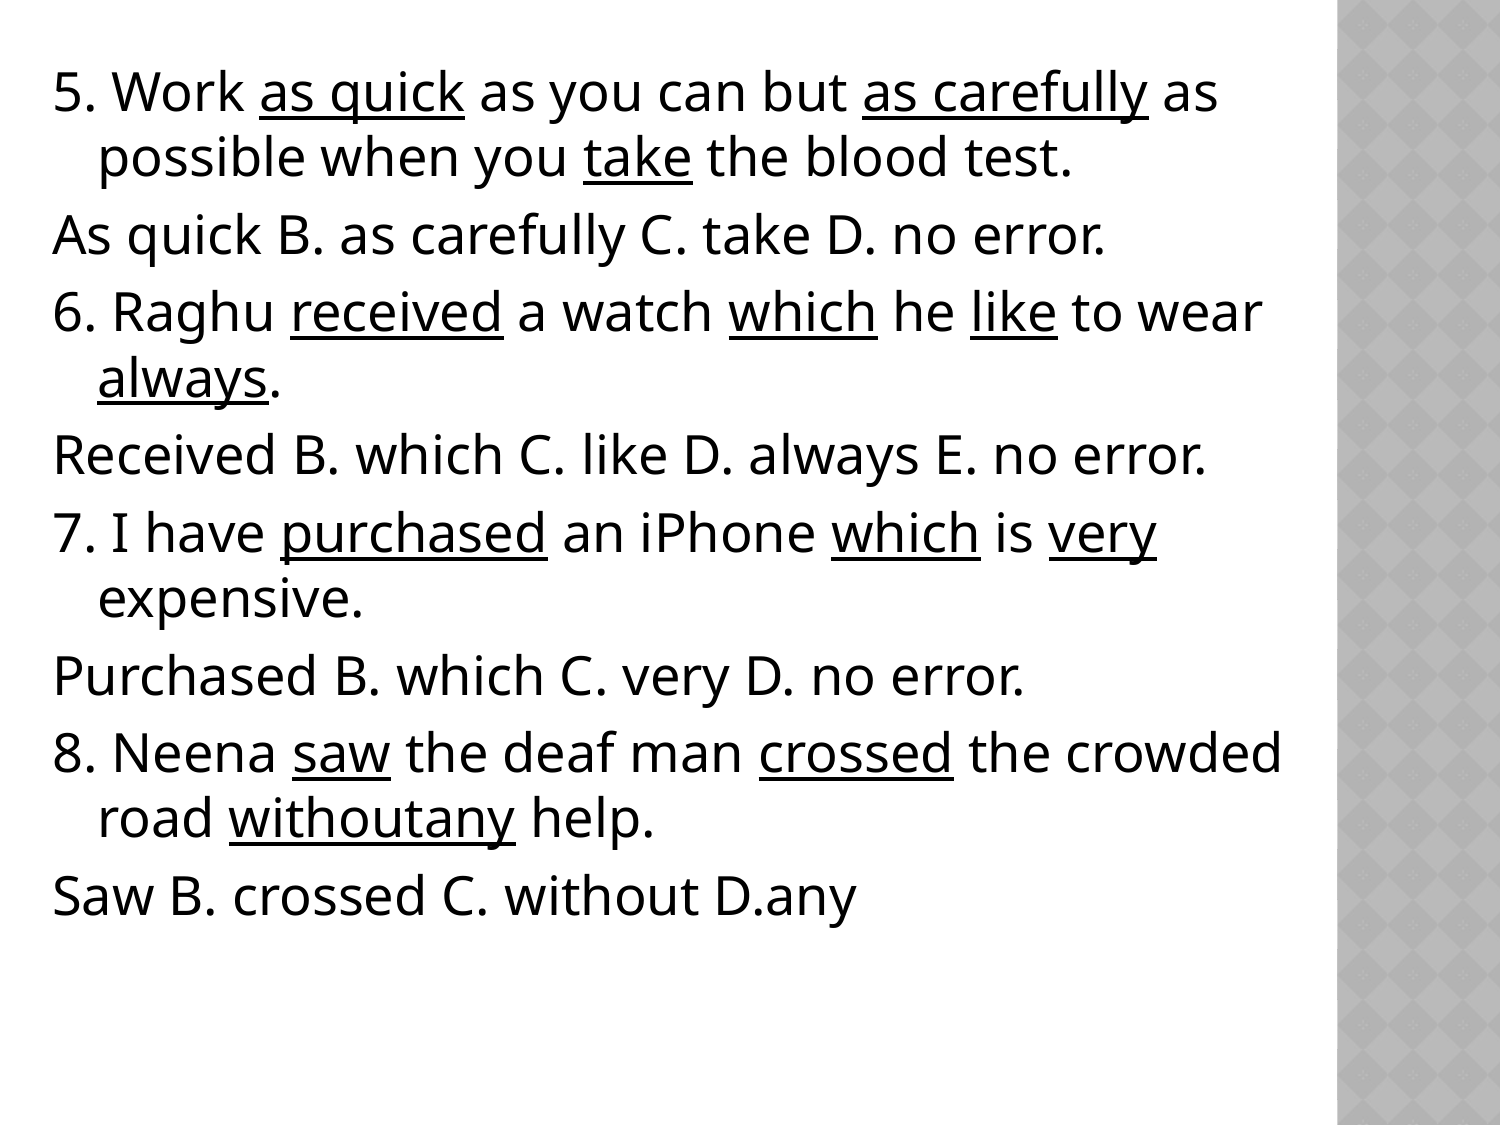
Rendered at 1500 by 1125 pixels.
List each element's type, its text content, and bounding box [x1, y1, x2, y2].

list 5. Work as quick as you can but as carefully as possible when you take the blood test. As quick B. as carefully C. take D. no error. 6. Raghu received a watch which he like to wear always. Received B. which C. like D. always E. no error. 7. I have purchased an iPhone which is very expensive. Purchased B. which C. very D. no error. 8. Neena saw the deaf man crossed the crowded road withoutany help. Saw B. crossed C. without D.any [37, 50, 1350, 1088]
